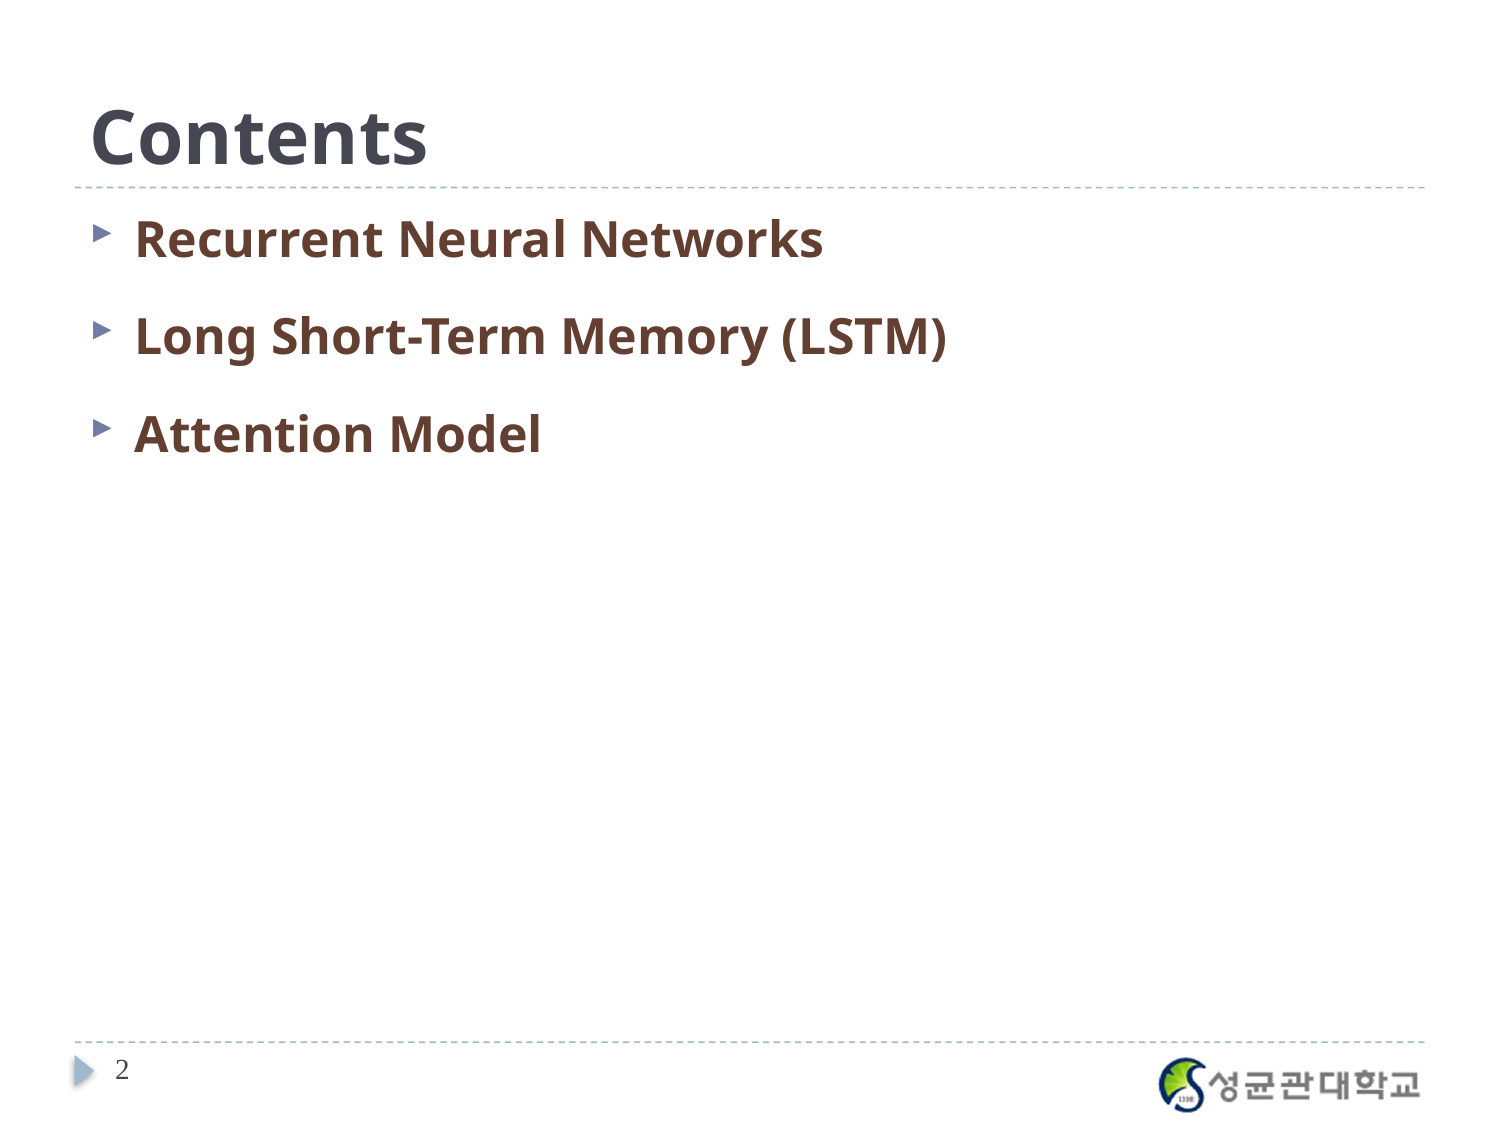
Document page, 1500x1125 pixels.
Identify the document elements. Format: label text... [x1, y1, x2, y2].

picture [1151, 1050, 1424, 1118]
title Contents [75, 24, 1425, 188]
slide_number 2 [100, 1042, 426, 1103]
list Recurrent Neural Networks Long Short-Term Memory (LSTM) Attention Model [75, 200, 1425, 1010]
